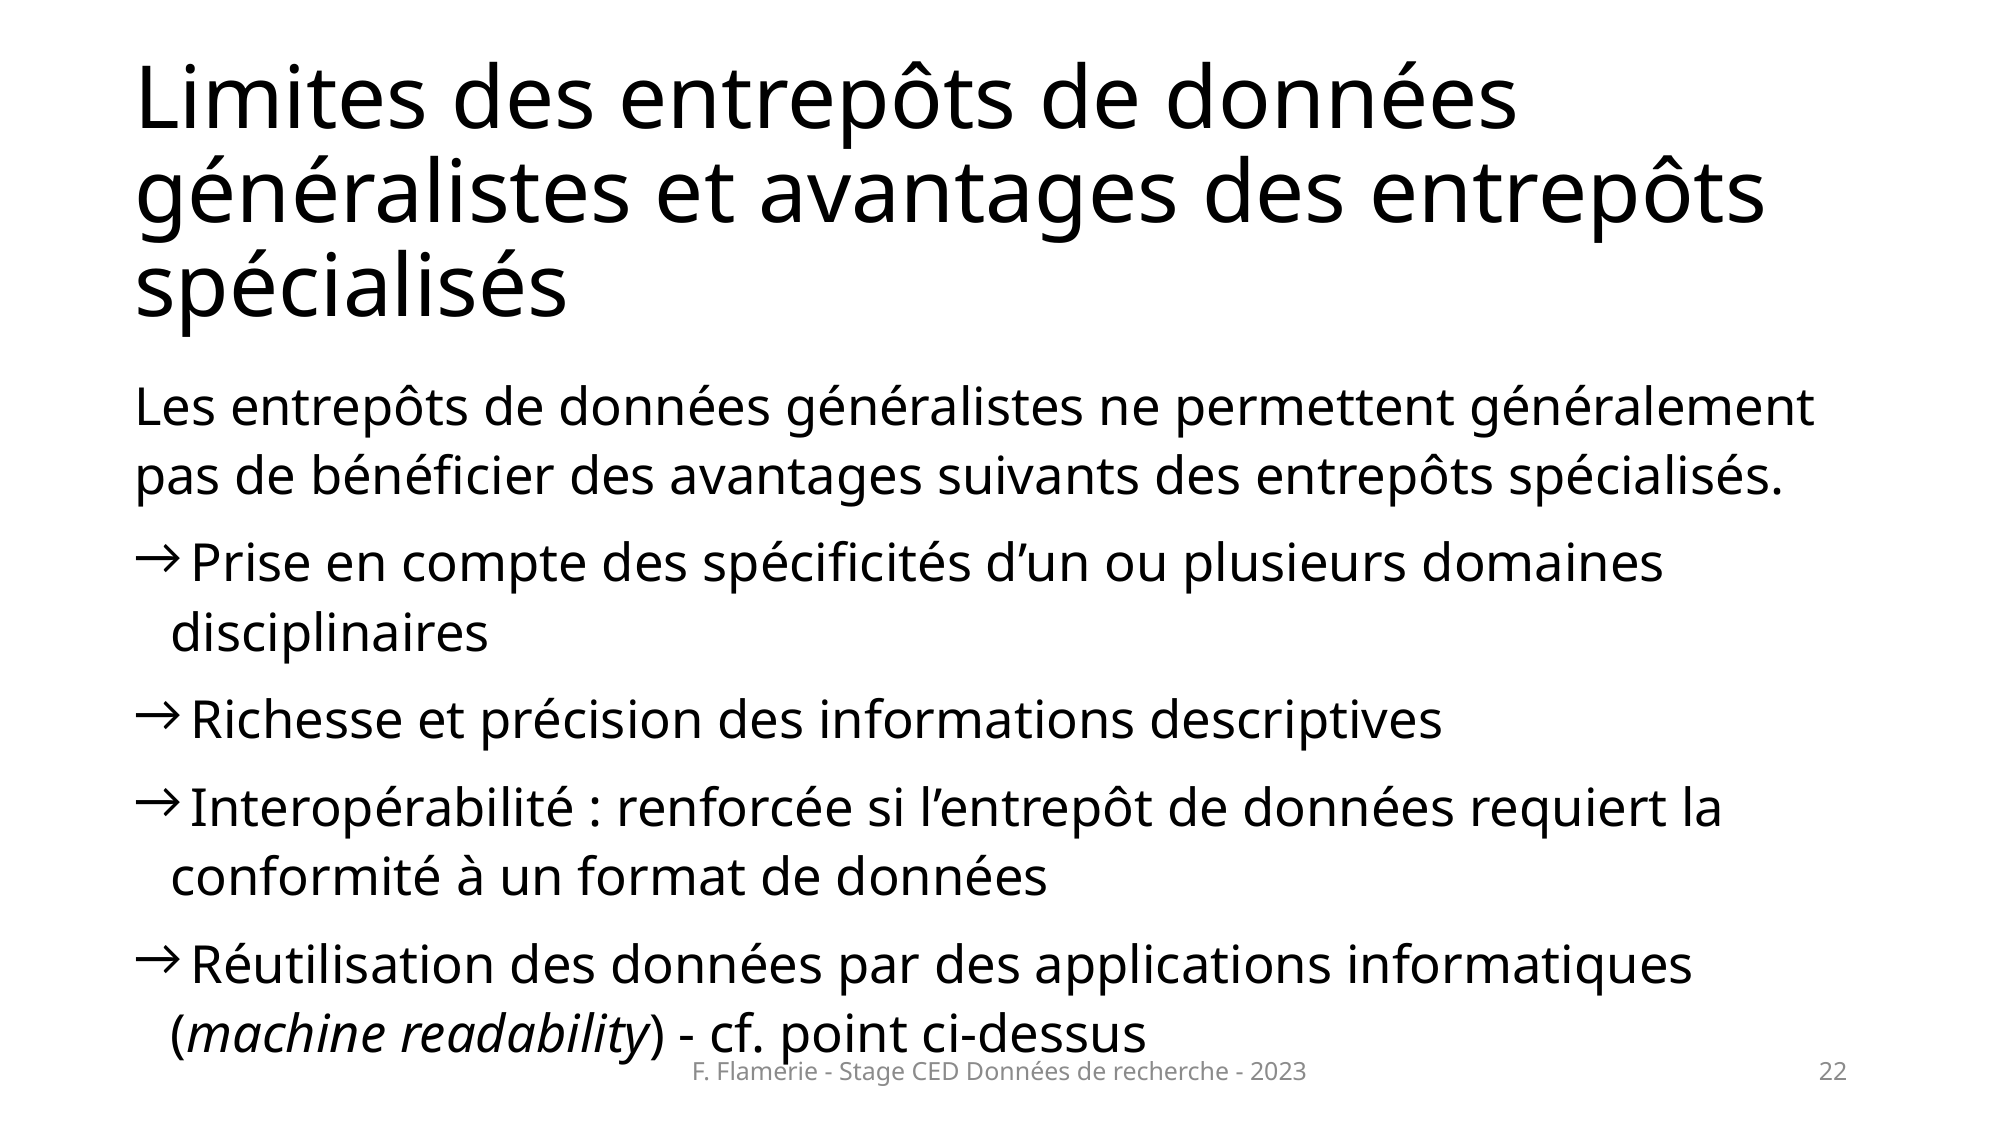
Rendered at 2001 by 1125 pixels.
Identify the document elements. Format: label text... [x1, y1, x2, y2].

footer F. Flamerie - Stage CED Données de recherche - 2023 [662, 1042, 1338, 1103]
title Limites des entrepôts de données généralistes et avantages des entrepôts spécialisés [119, 44, 1845, 344]
slide_number 22 [1412, 1042, 1863, 1103]
list Les entrepôts de données généralistes ne permettent généralement pas de bénéficier des avantages suivants des entrepôts spécialisés. Prise en compte des spécificités d’un ou plusieurs domaines disciplinaires Richesse et précision des informations descriptives Interopérabilité : renforcée si l’entrepôt de données requiert la conformité à un format de données Réutilisation des données par des applications informatiques (machine readability) - cf. point ci-dessus [119, 358, 1845, 1073]
